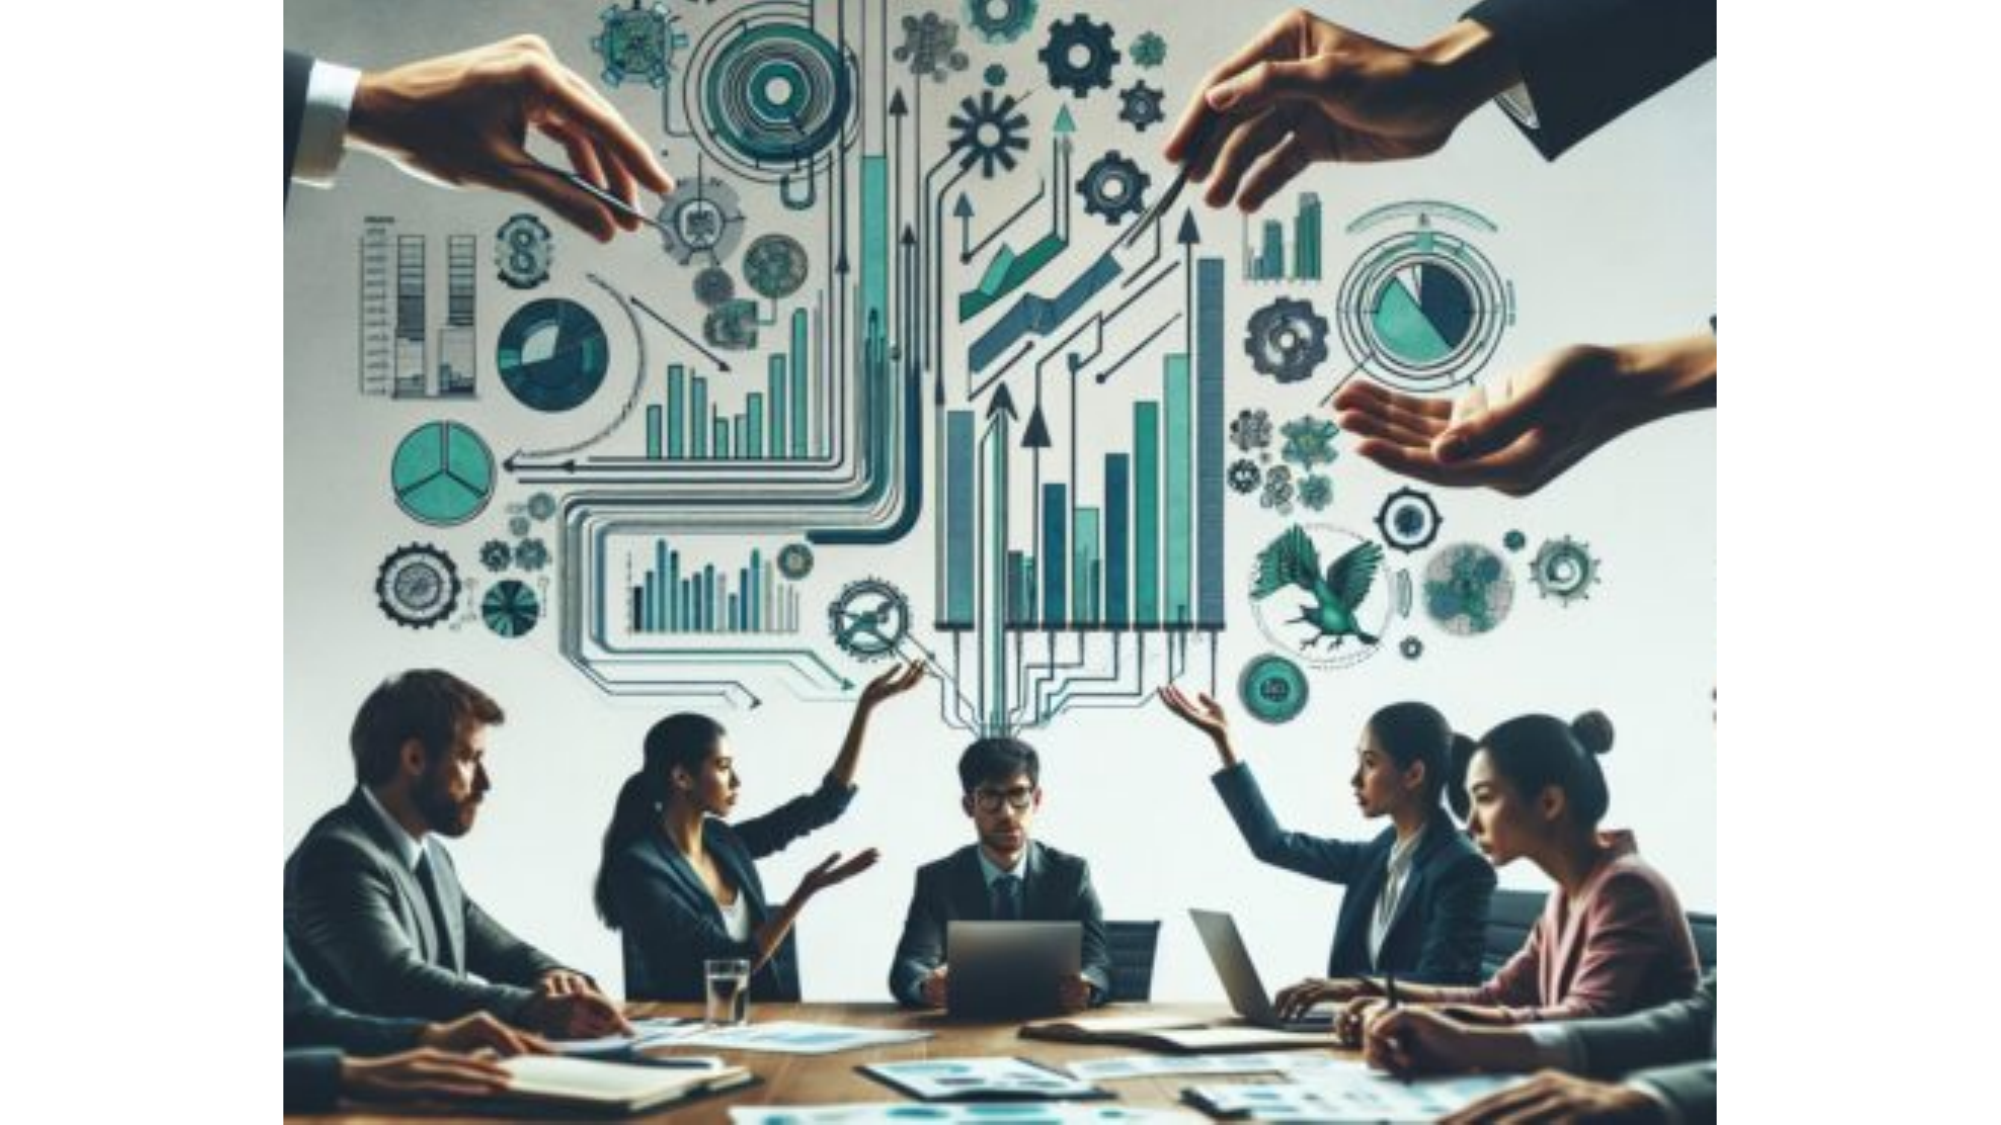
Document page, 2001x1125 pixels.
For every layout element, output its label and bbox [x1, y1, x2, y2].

picture [282, 0, 1718, 1125]
